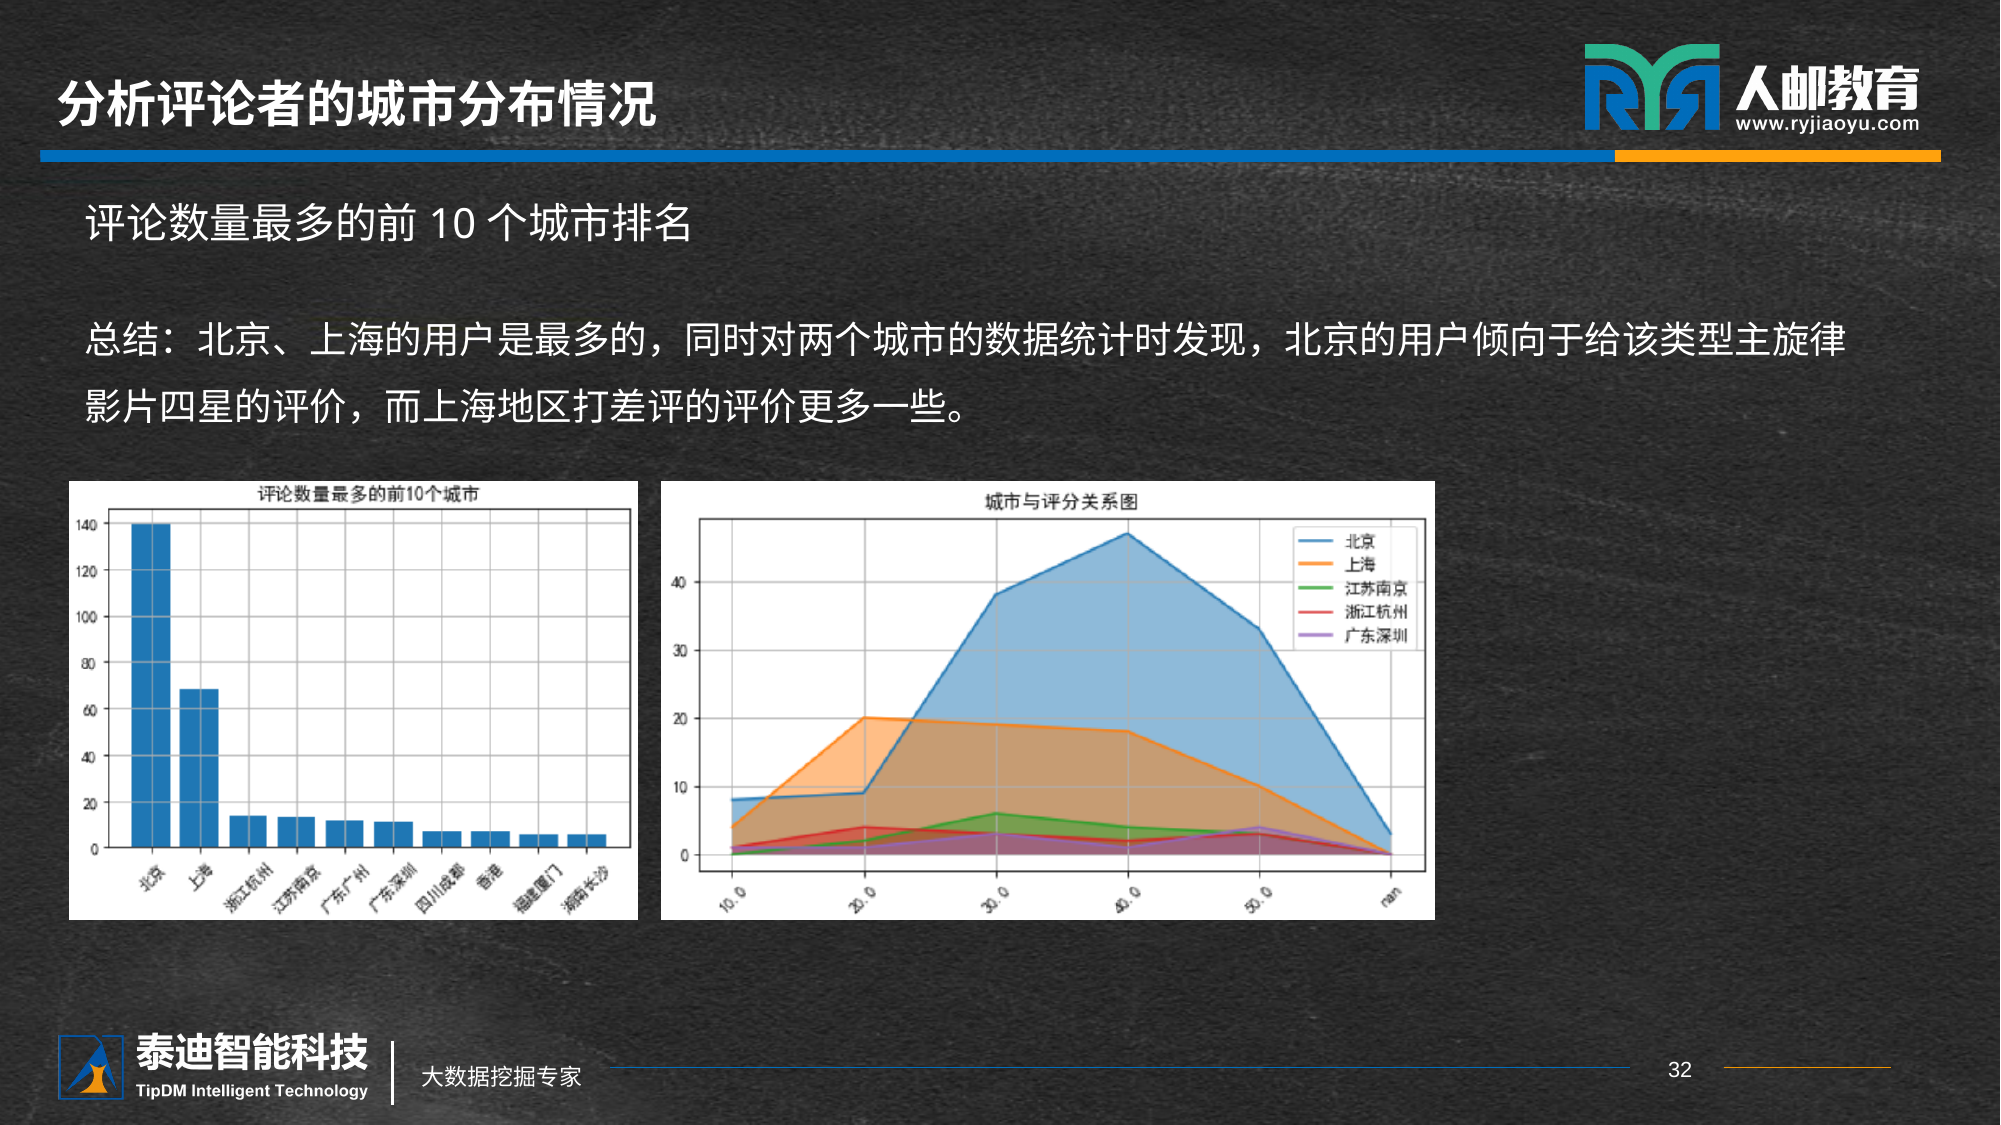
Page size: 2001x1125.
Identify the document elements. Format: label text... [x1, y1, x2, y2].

picture [0, 0, 2000, 1125]
list 总结：北京、上海的用户是最多的，同时对两个城市的数据统计时发现，北京的用户倾向于给该类型主旋律影片四星的评价，而上海地区打差评的评价更多一些。 [69, 285, 1892, 1003]
list 评论数量最多的前10个城市排名 [69, 186, 1892, 257]
title 分析评论者的城市分布情况 [41, 58, 1842, 146]
